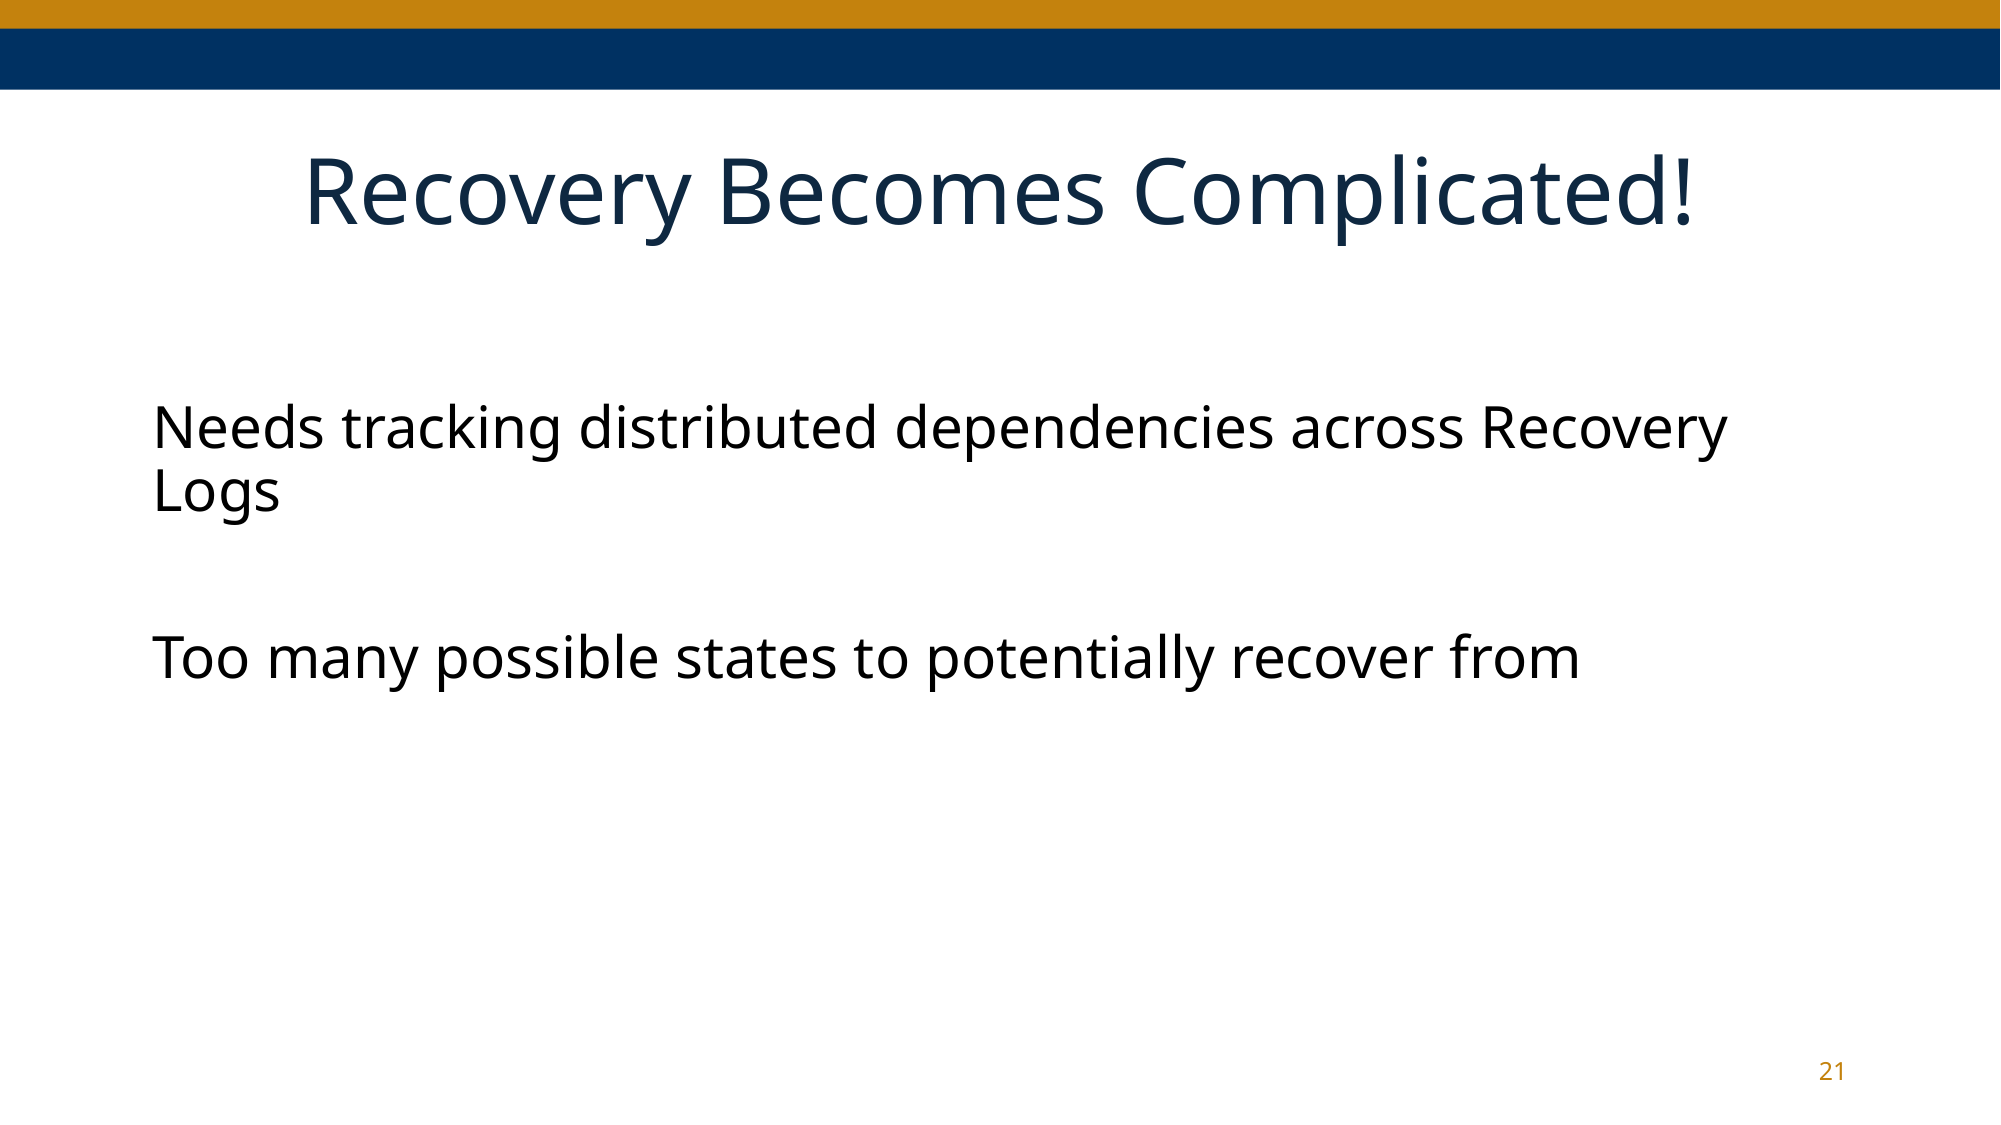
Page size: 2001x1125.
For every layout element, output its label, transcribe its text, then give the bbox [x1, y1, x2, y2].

title Recovery Becomes Complicated! [137, 111, 1863, 278]
list Needs tracking distributed dependencies across Recovery Logs Too many possible states to potentially recover from [137, 299, 1863, 1014]
slide_number 21 [1412, 1042, 1863, 1103]
